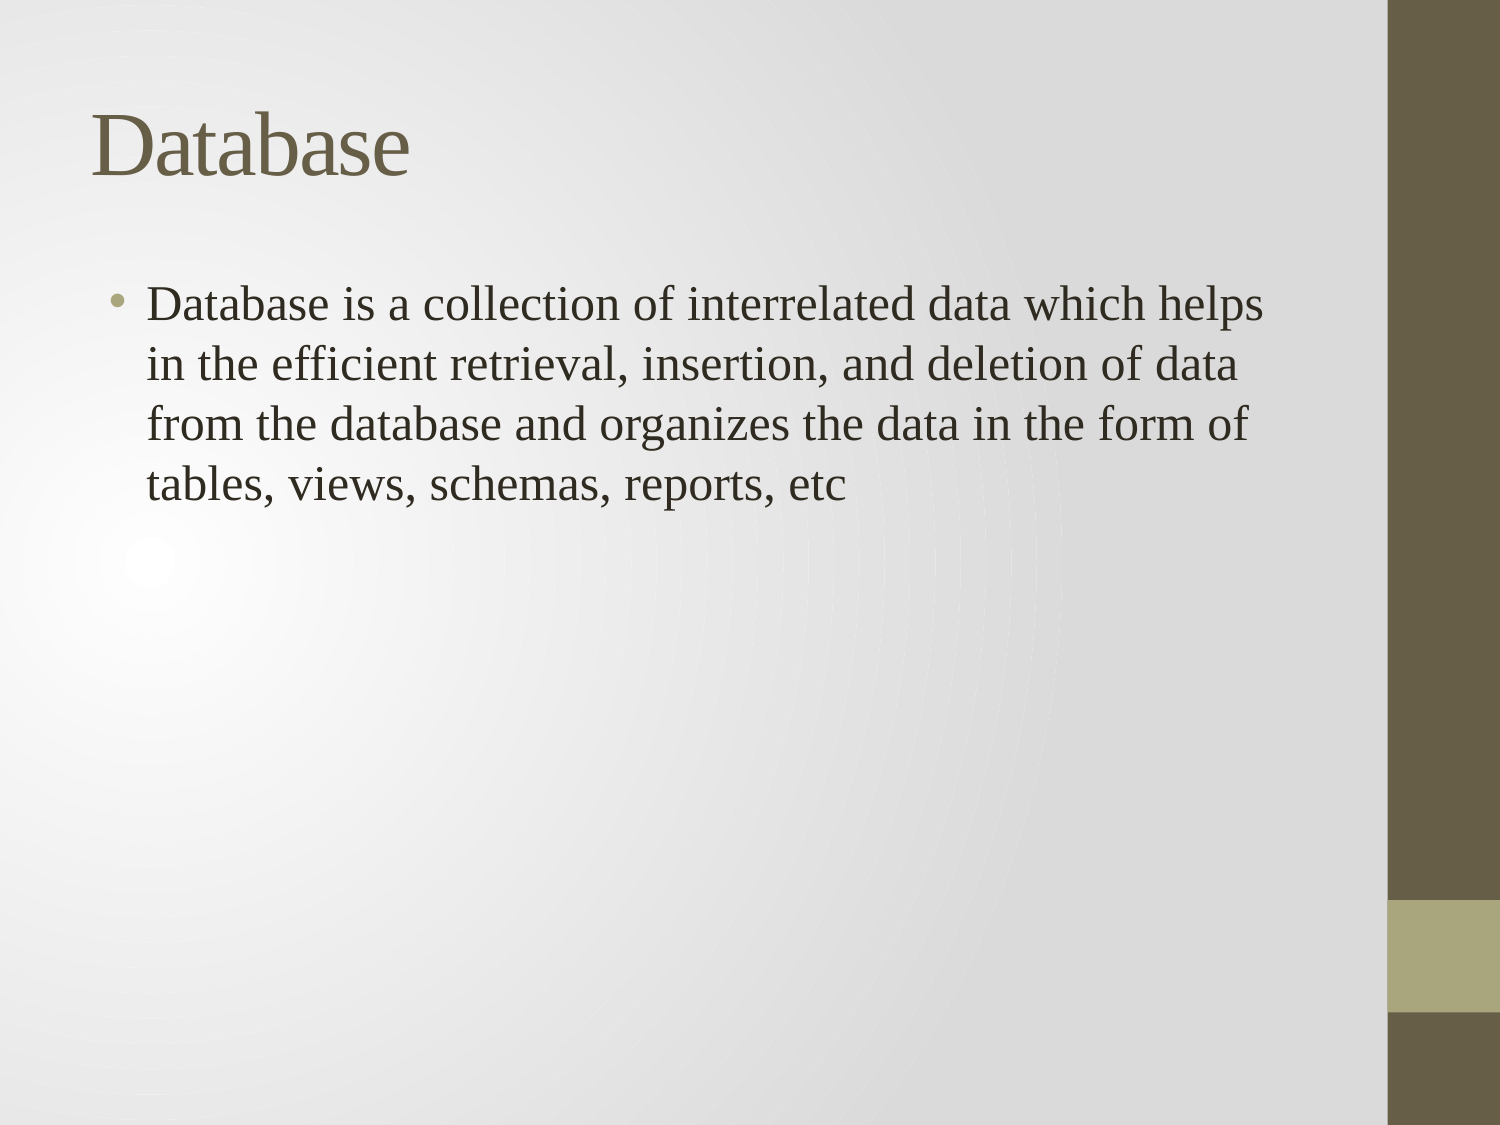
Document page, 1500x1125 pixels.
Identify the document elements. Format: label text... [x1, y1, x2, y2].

title Database [75, 45, 1325, 233]
list Database is a collection of interrelated data which helps in the efficient retrieval, insertion, and deletion of data from the database and organizes the data in the form of tables, views, schemas, reports, etc [75, 262, 1325, 1050]
